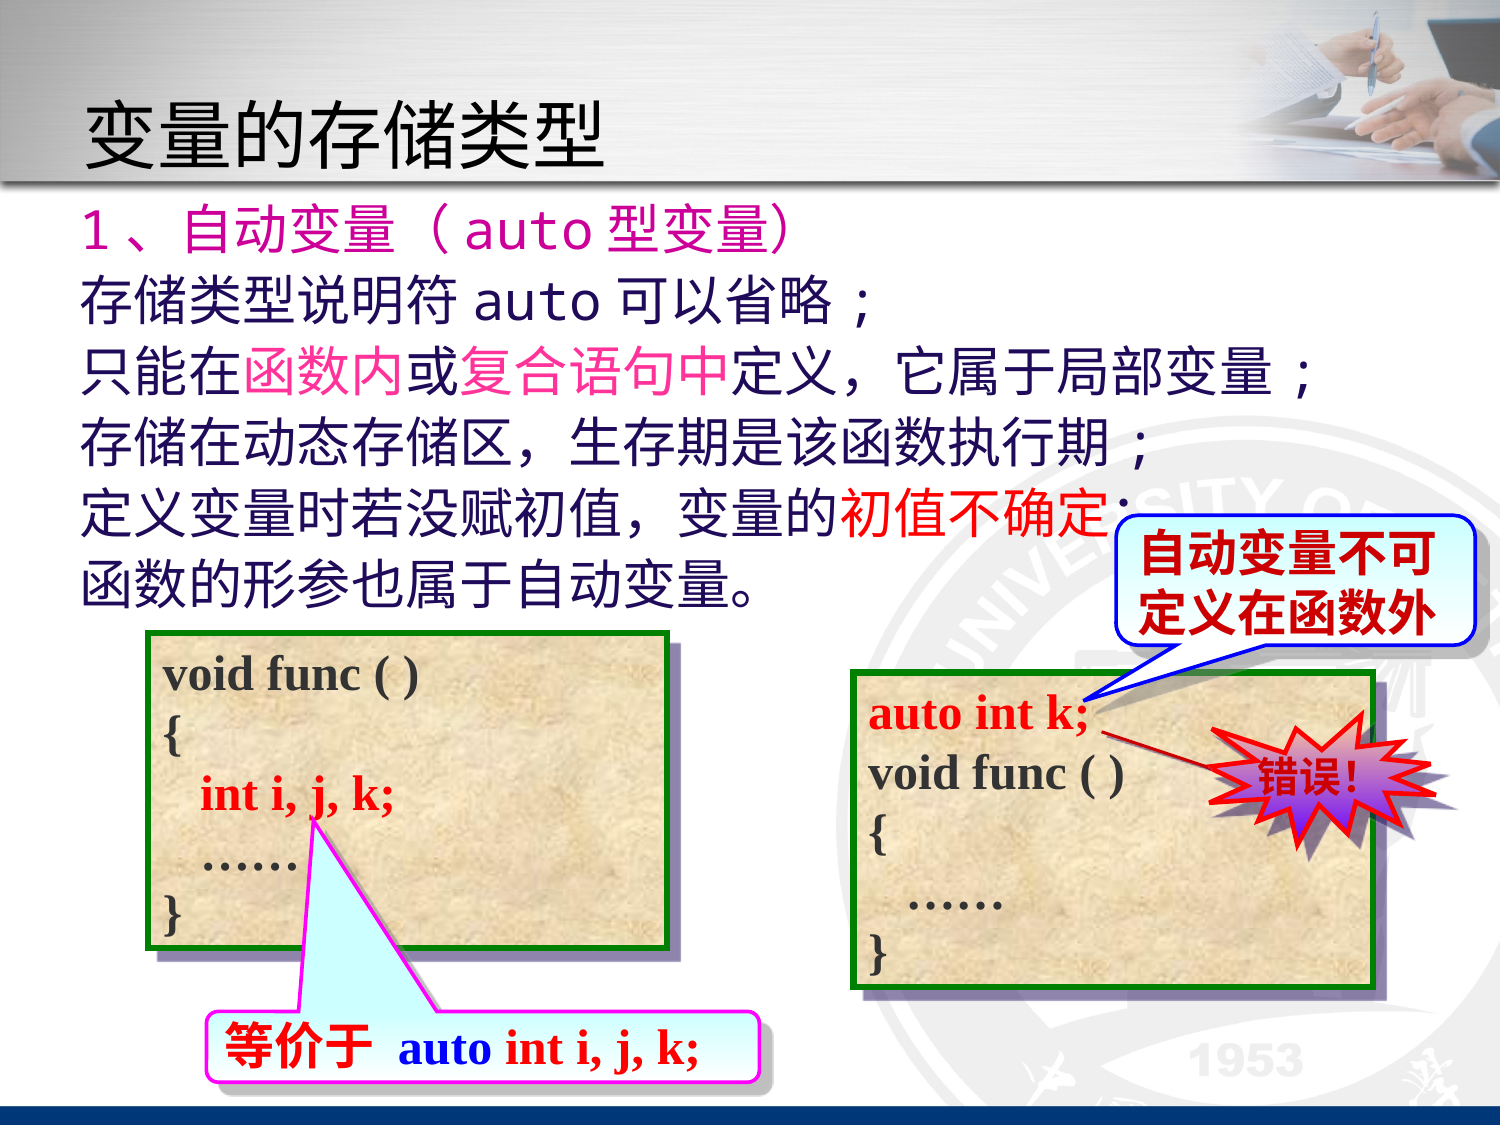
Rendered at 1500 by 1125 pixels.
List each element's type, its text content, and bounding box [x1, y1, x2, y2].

text_box 等价于 auto int i, j, k; [206, 820, 760, 1083]
text_box 自动变量不可定义在函数外 [1083, 515, 1476, 701]
text_box auto int k; void func ( ) { …… } [853, 672, 1373, 988]
list 1、自动变量（auto型变量） 存储类型说明符auto可以省略; 只能在函数内或复合语句中定义，它属于局部变量; 存储在动态存储区，生存期是该函数执行期; 定义变量时若没赋初值，变量的初值不确定； 函数的形参也属于自动变量。 [64, 184, 1459, 610]
text_box void func ( ) { int i, j, k; …… } [147, 633, 668, 948]
title 变量的存储类型 [67, 80, 1418, 184]
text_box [1101, 714, 1437, 846]
picture [0, 0, 1500, 1125]
